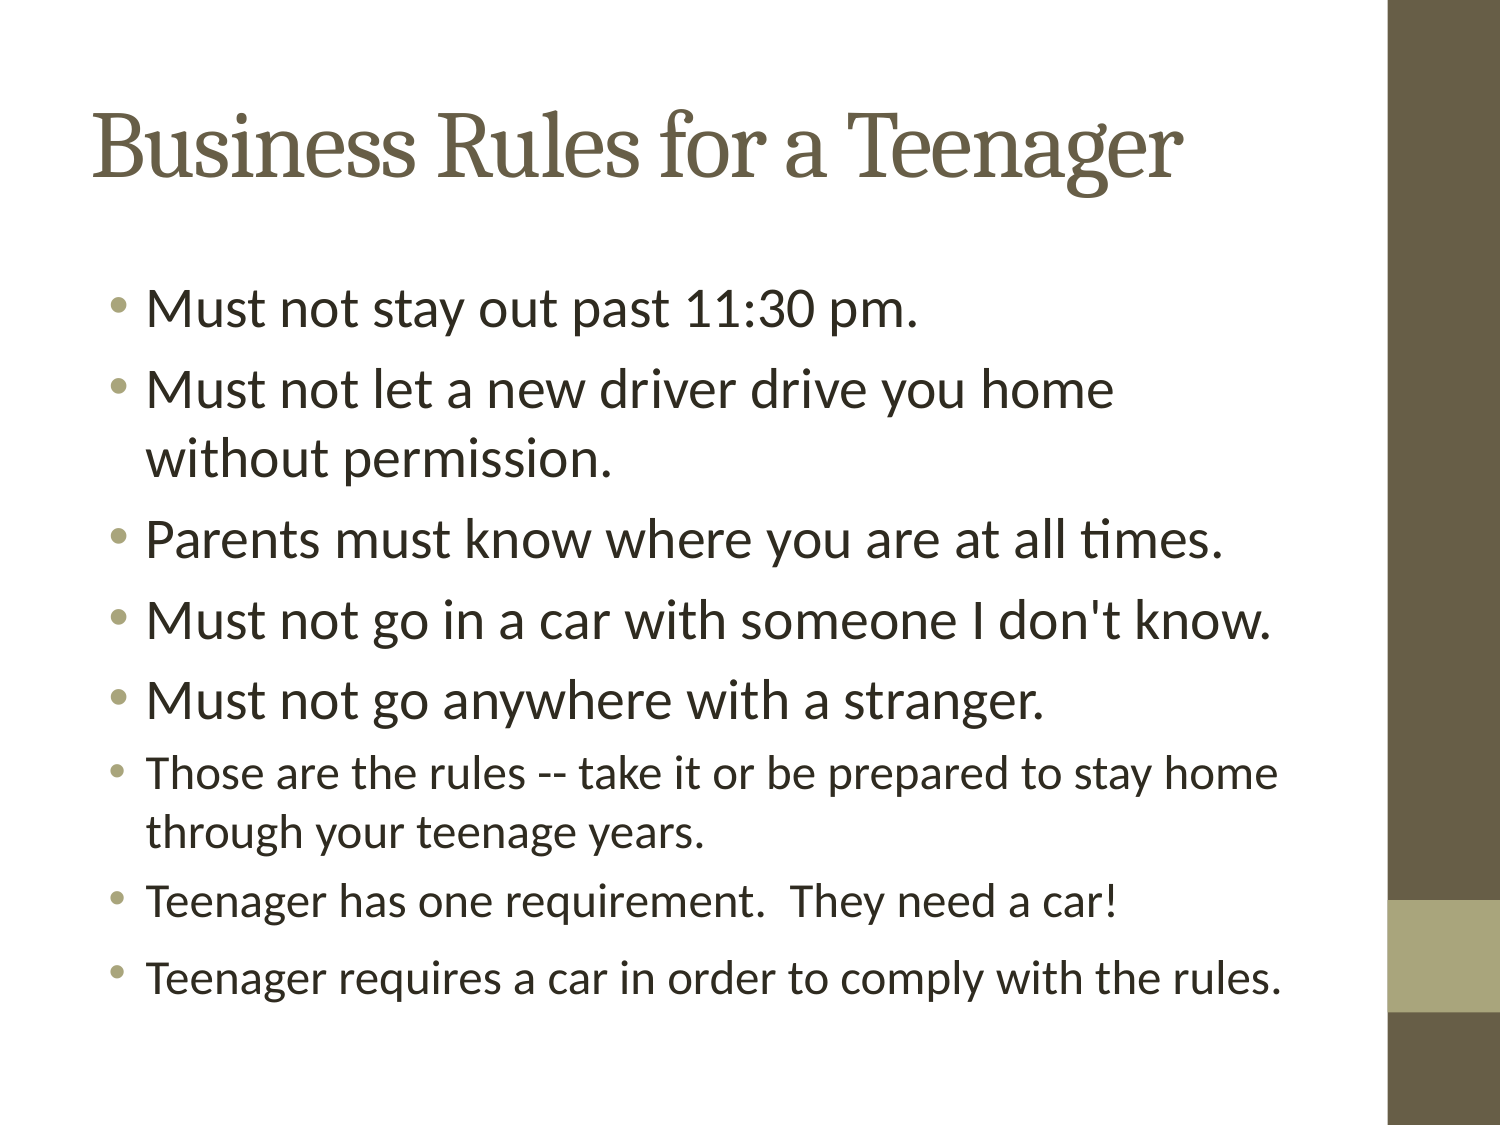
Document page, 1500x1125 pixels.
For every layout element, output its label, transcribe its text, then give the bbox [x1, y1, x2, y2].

list Must not stay out past 11:30 pm. Must not let a new driver drive you home without permission. Parents must know where you are at all times. Must not go in a car with someone I don't know. Must not go anywhere with a stranger. Those are the rules -- take it or be prepared to stay home through your teenage years. Teenager has one requirement. They need a car! Teenager requires a car in order to comply with the rules. [75, 262, 1325, 1050]
title Business Rules for a Teenager [75, 45, 1325, 233]
